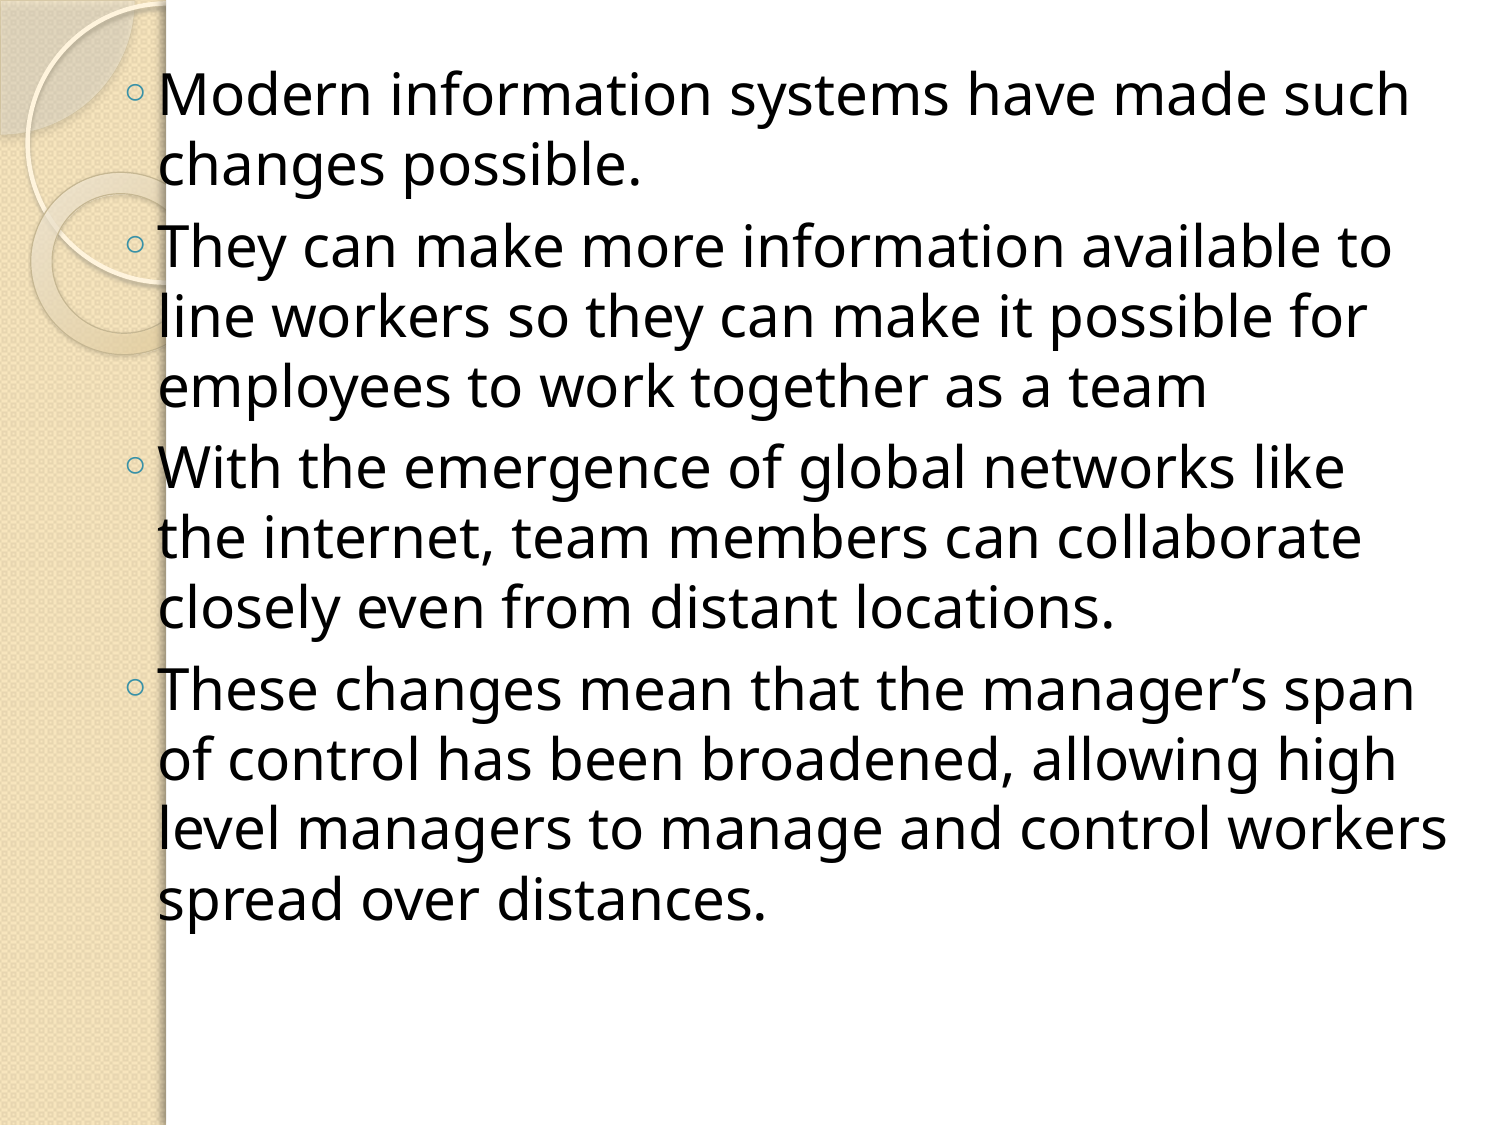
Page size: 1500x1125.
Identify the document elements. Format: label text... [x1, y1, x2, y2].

list Modern information systems have made such changes possible. They can make more information available to line workers so they can make it possible for employees to work together as a team With the emergence of global networks like the internet, team members can collaborate closely even from distant locations. These changes mean that the manager’s span of control has been broadened, allowing high level managers to manage and control workers spread over distances. [37, 50, 1466, 1025]
